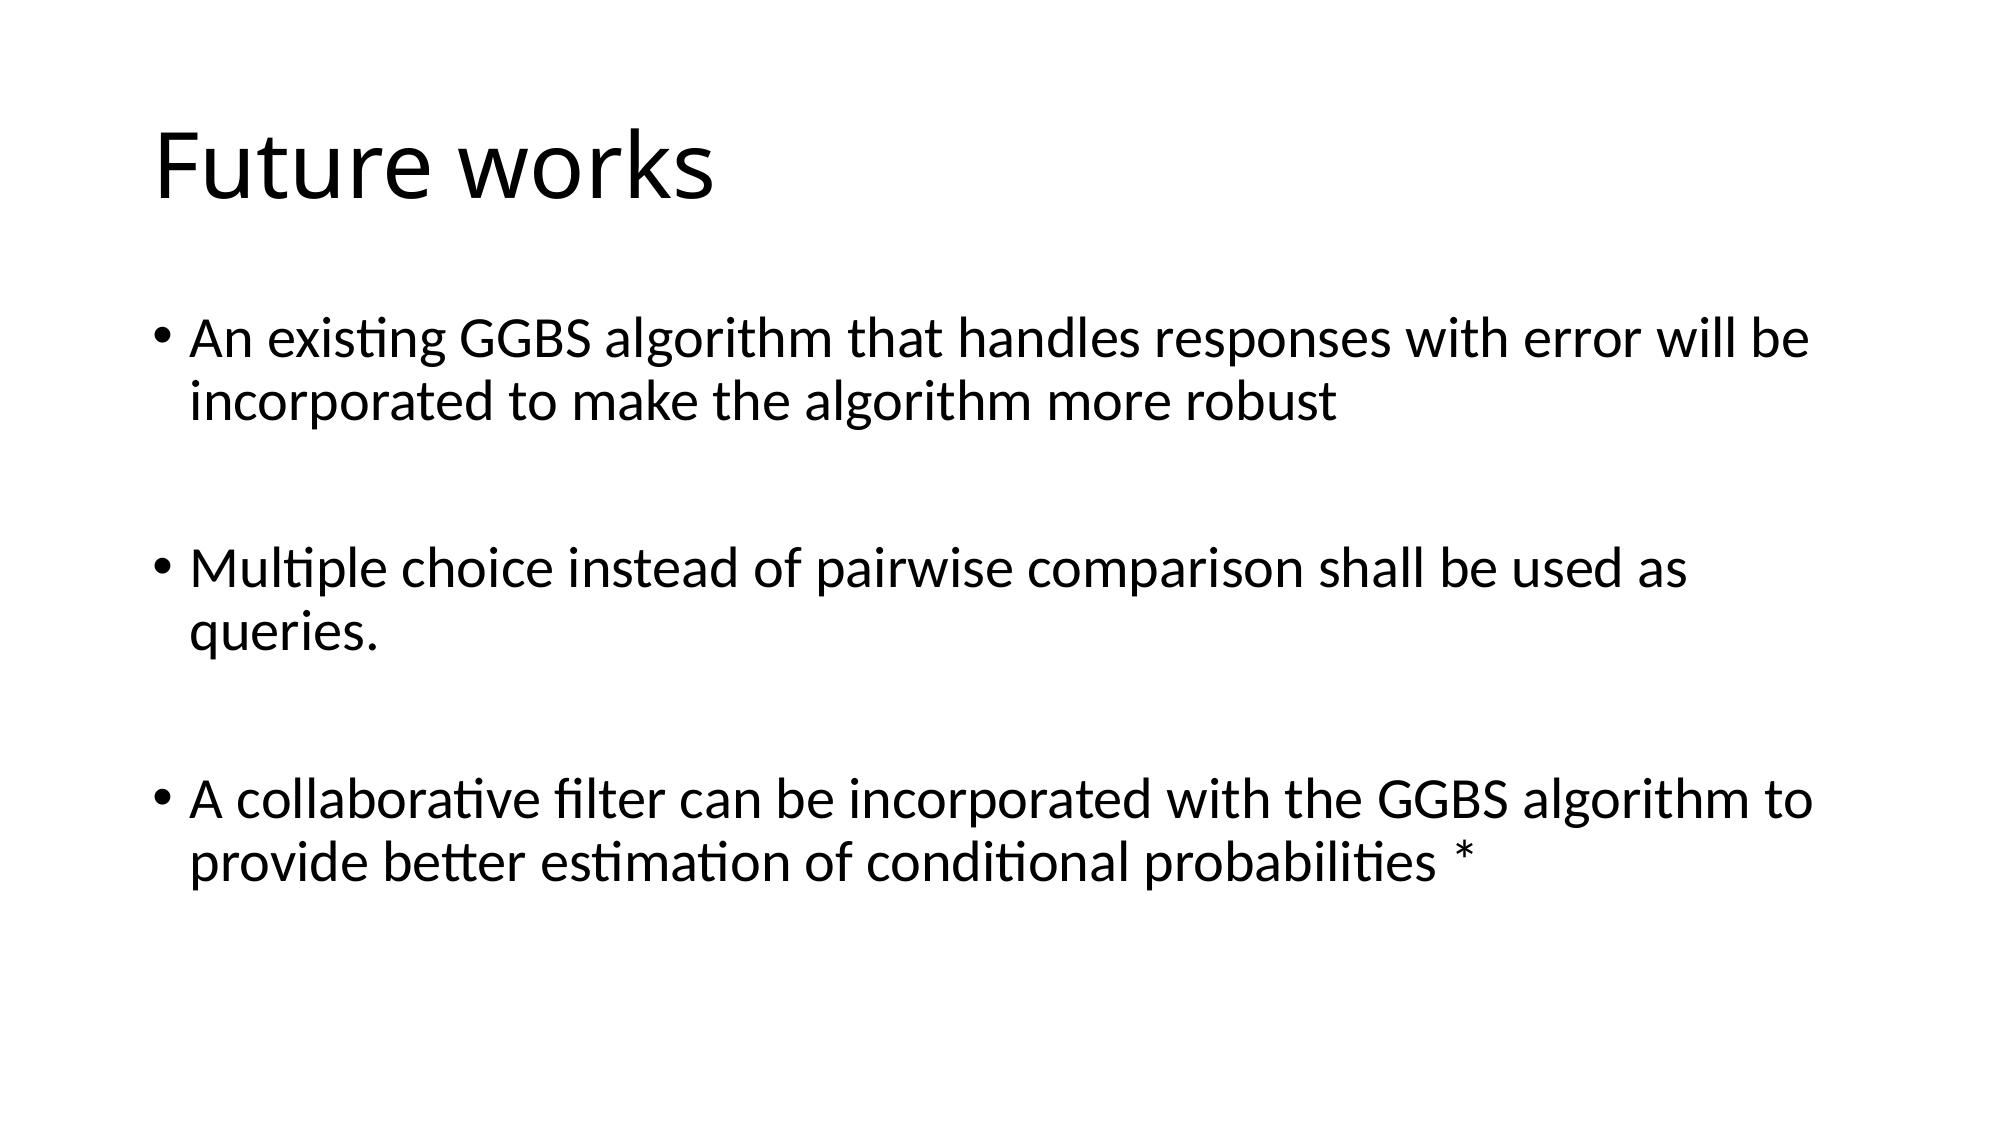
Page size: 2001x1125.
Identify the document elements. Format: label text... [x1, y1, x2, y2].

title Future works [137, 59, 1863, 278]
list An existing GGBS algorithm that handles responses with error will be incorporated to make the algorithm more robust Multiple choice instead of pairwise comparison shall be used as queries. A collaborative filter can be incorporated with the GGBS algorithm to provide better estimation of conditional probabilities * [137, 299, 1863, 1014]
